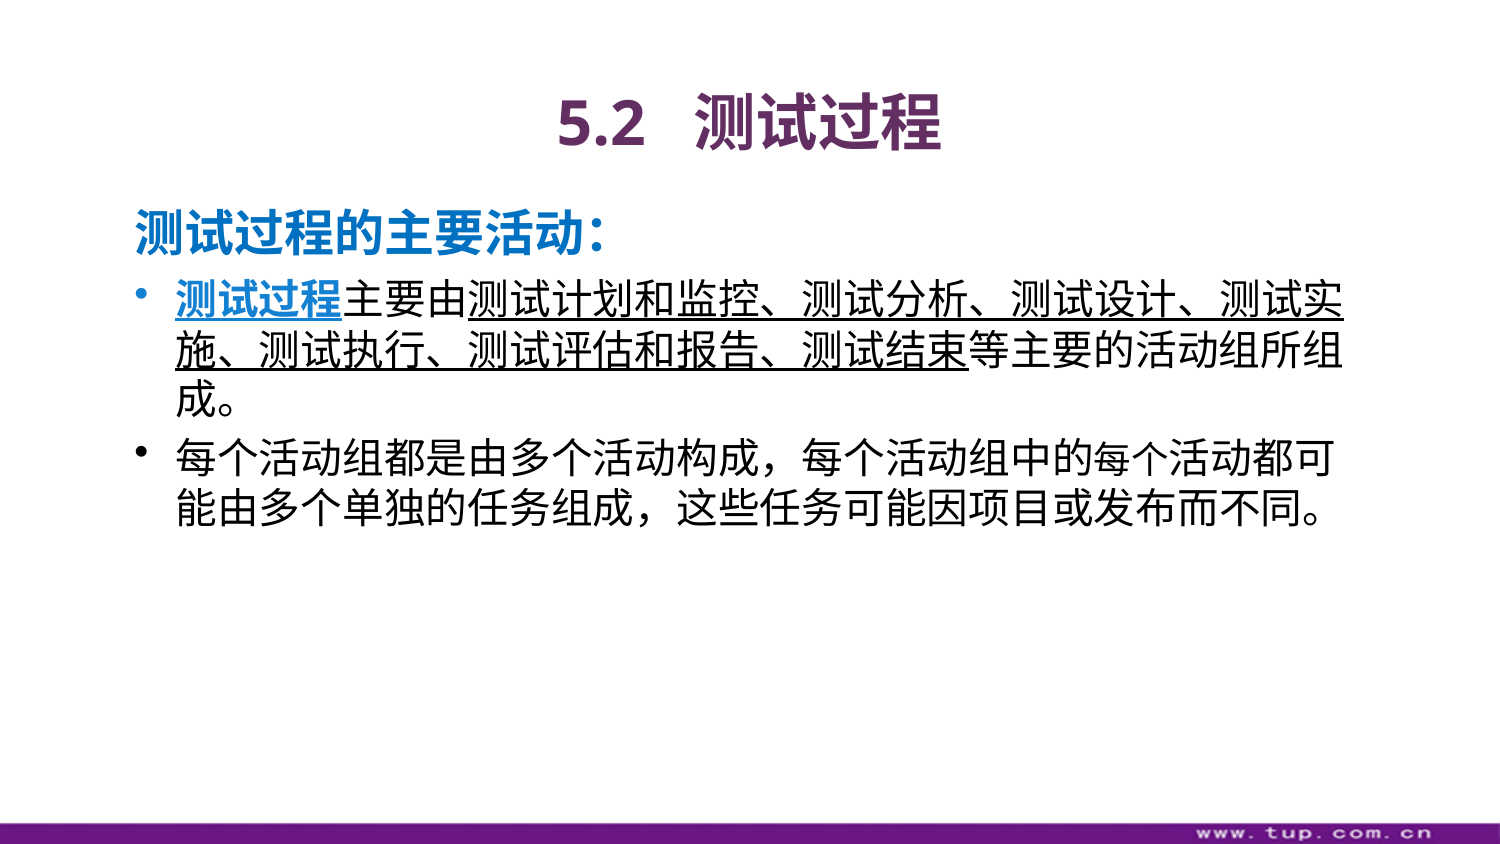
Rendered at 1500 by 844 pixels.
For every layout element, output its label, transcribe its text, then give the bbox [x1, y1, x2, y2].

title 5.2 测试过程 [75, 77, 1425, 126]
list 测试过程的主要活动： [123, 188, 787, 267]
picture [0, 820, 1500, 844]
list 测试过程主要由测试计划和监控、测试分析、测试设计、测试实施、测试执行、测试评估和报告、测试结束等主要的活动组所组成。 每个活动组都是由多个活动构成，每个活动组中的每个活动都可能由多个单独的任务组成，这些任务可能因项目或发布而不同。 [123, 267, 1365, 754]
